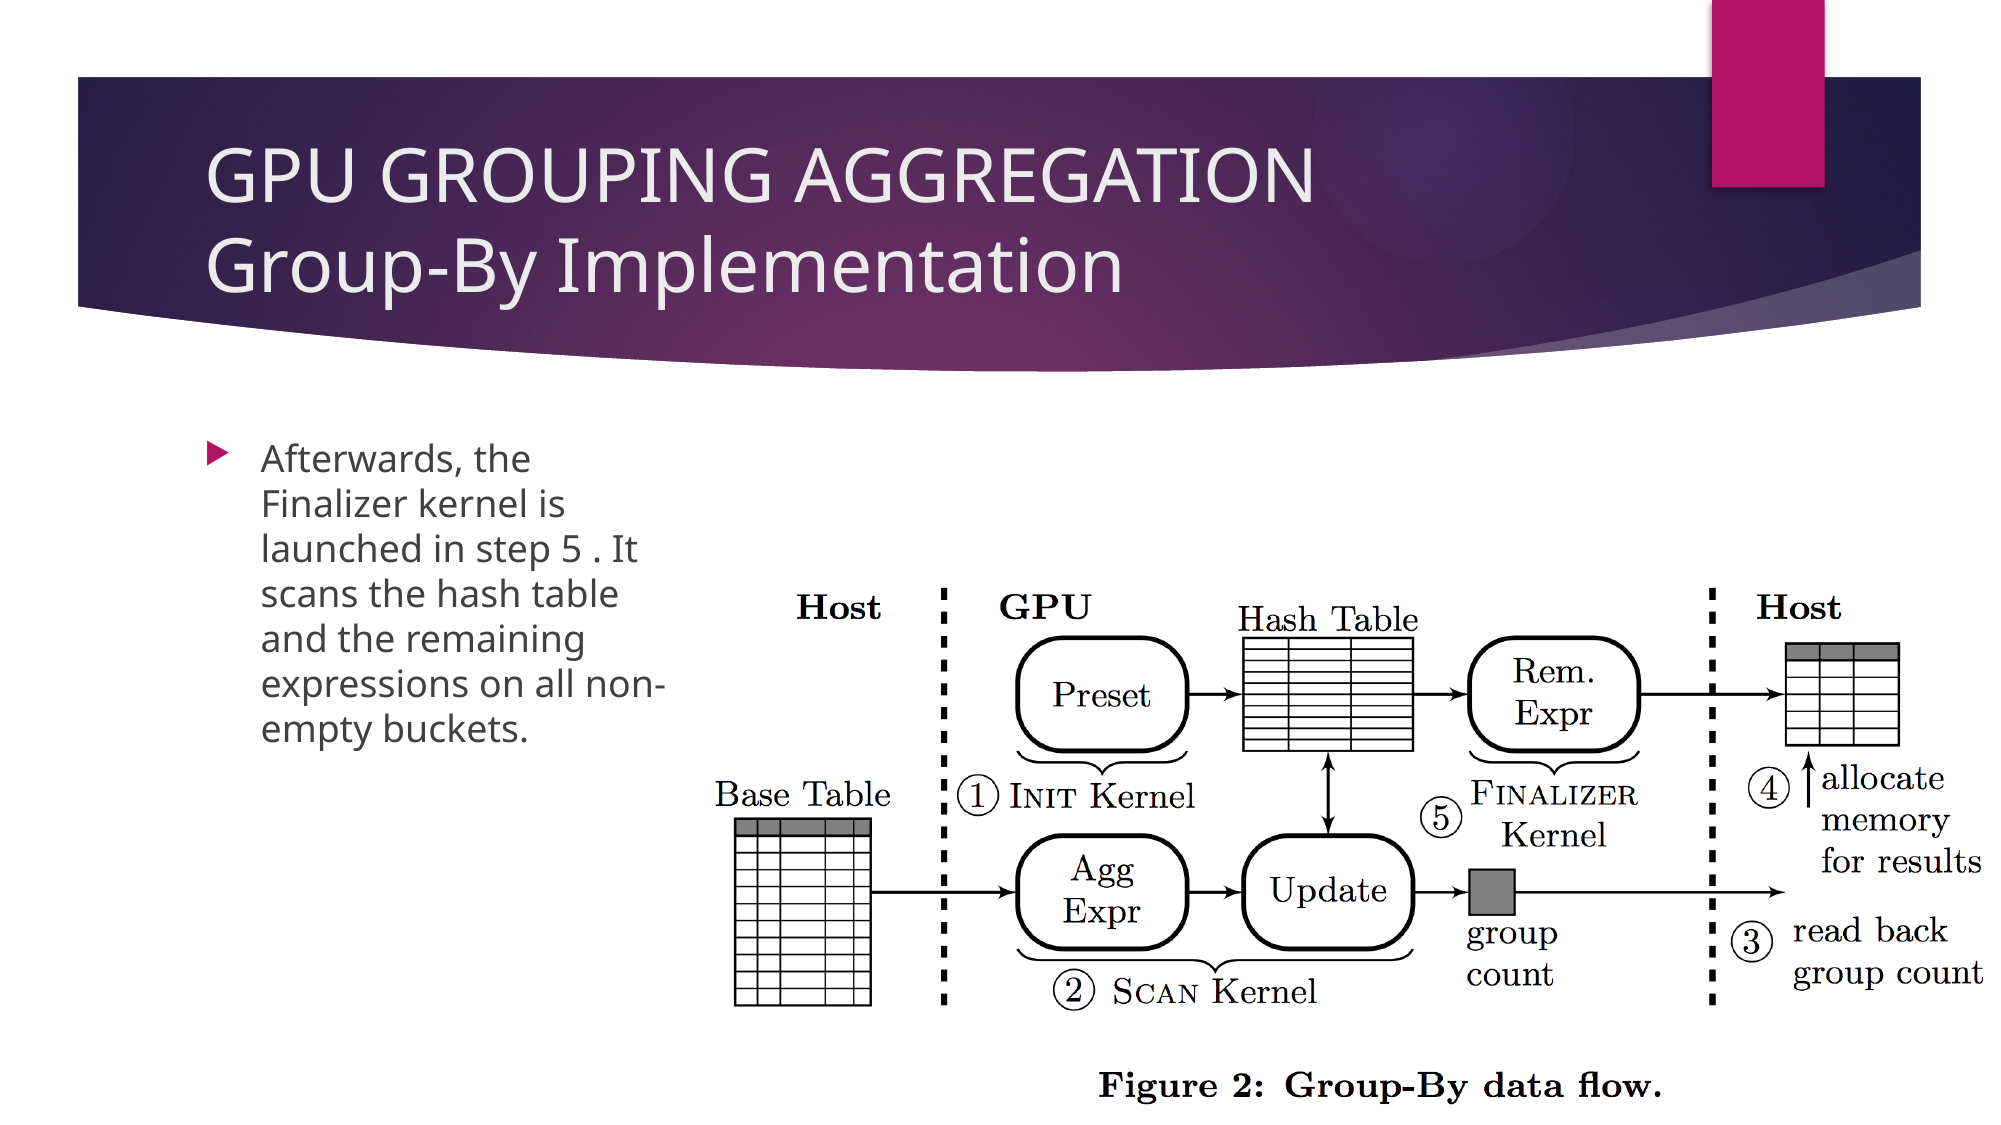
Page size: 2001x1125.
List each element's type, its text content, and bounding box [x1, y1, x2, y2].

picture [688, 554, 2000, 1125]
title GPU GROUPING AGGREGATION Group-By Implementation [189, 159, 1627, 276]
list Afterwards, the Finalizer kernel is launched in step 5 . It scans the hash table and the remaining expressions on all non-empty buckets. [189, 427, 689, 1125]
